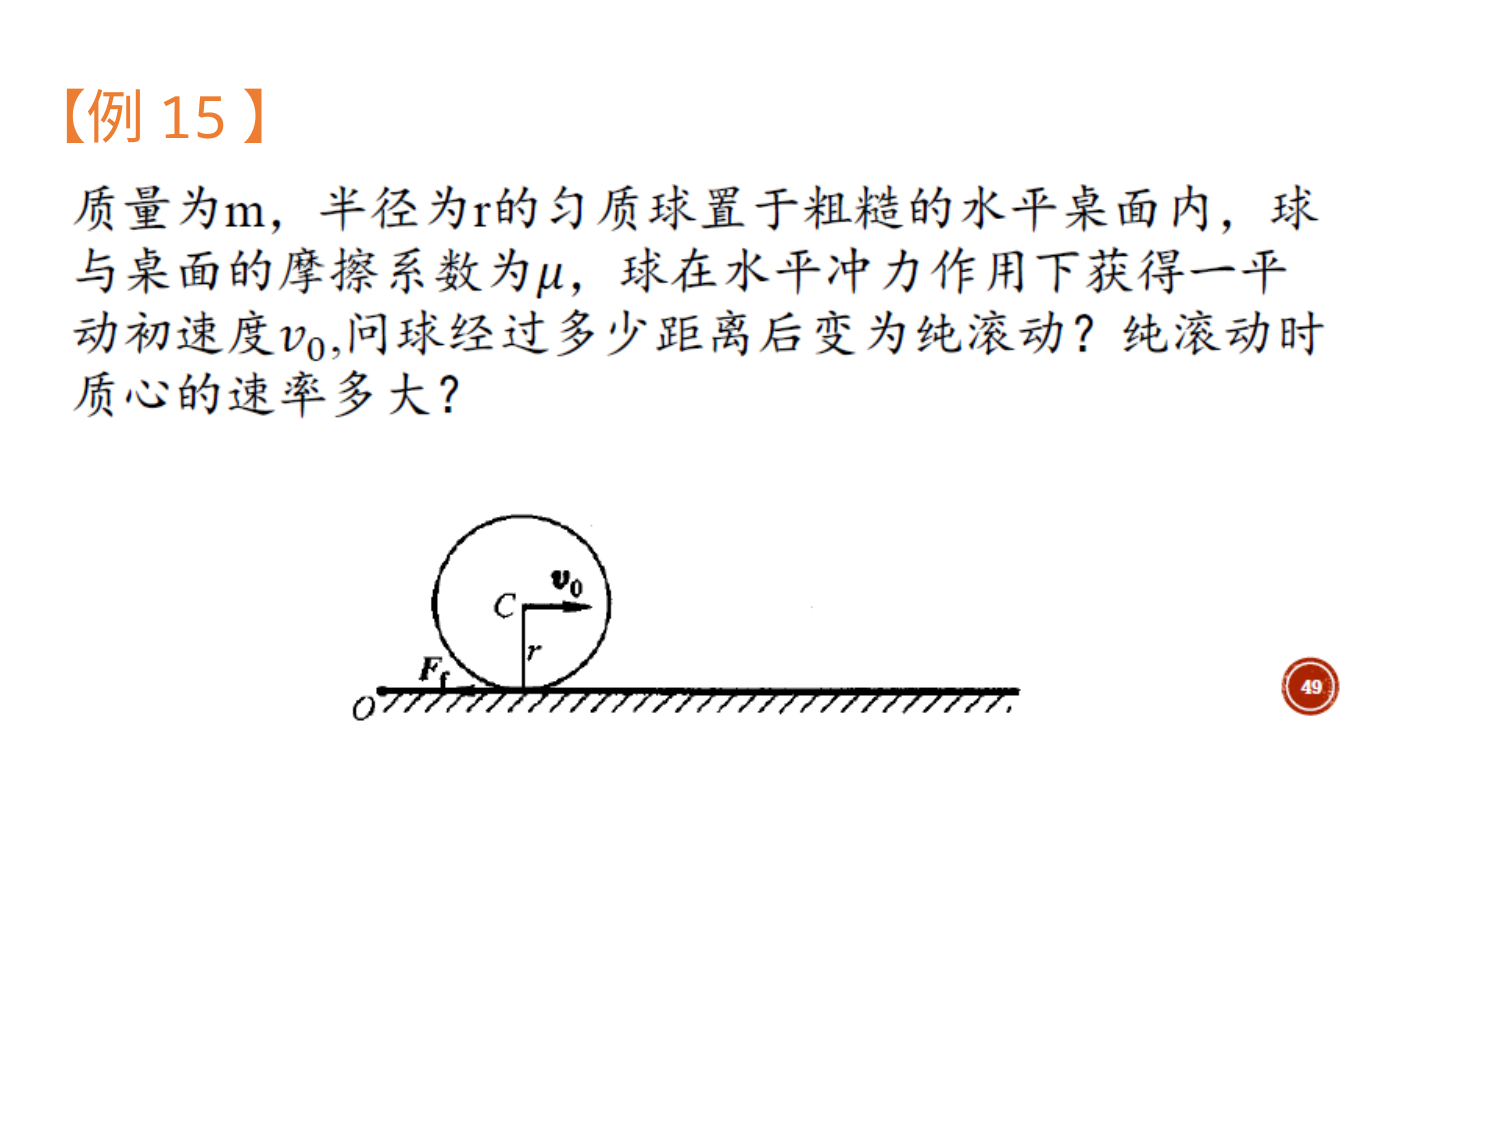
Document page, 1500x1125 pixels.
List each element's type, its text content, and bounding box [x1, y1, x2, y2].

text_box 【例15】 [13, 72, 316, 158]
picture [61, 158, 1346, 727]
